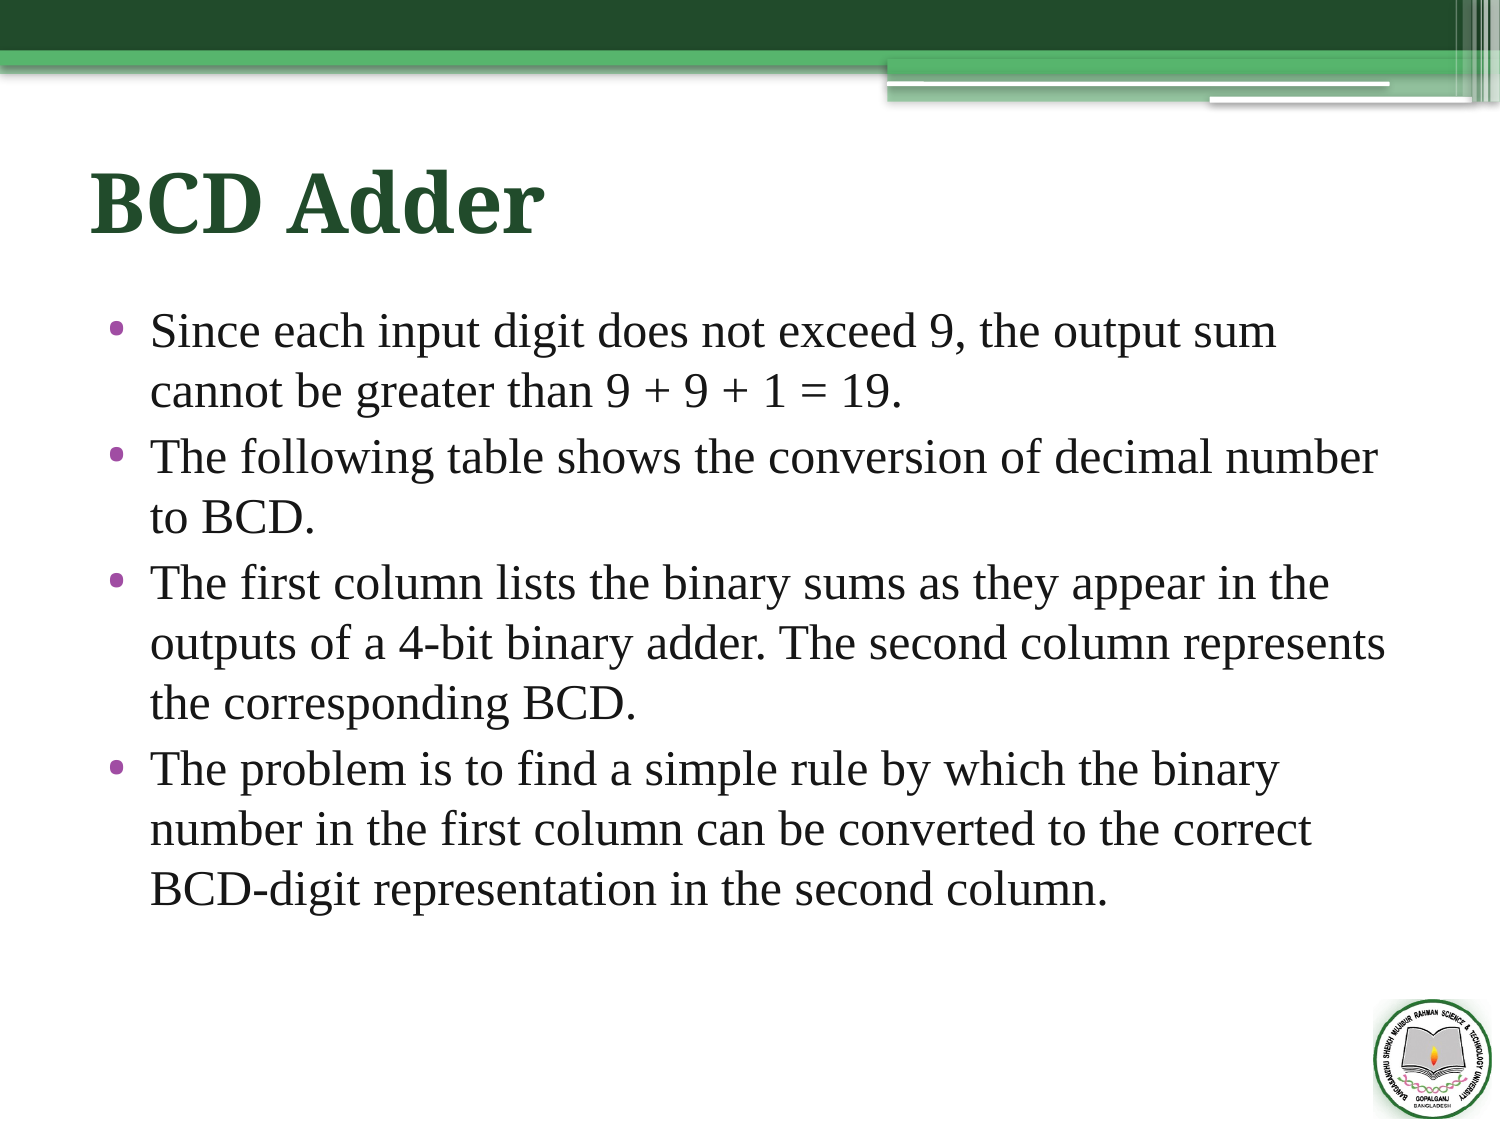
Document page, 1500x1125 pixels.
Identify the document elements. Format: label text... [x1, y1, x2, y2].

picture [1373, 999, 1492, 1119]
list Since each input digit does not exceed 9, the output sum cannot be greater than 9 + 9 + 1 = 19. The following table shows the conversion of decimal number to BCD. The first column lists the binary sums as they appear in the outputs of a 4-bit binary adder. The second column represents the corresponding BCD. The problem is to find a simple rule by which the binary number in the first column can be converted to the correct BCD-digit representation in the second column. [75, 289, 1425, 1000]
title BCD Adder [75, 112, 1425, 288]
